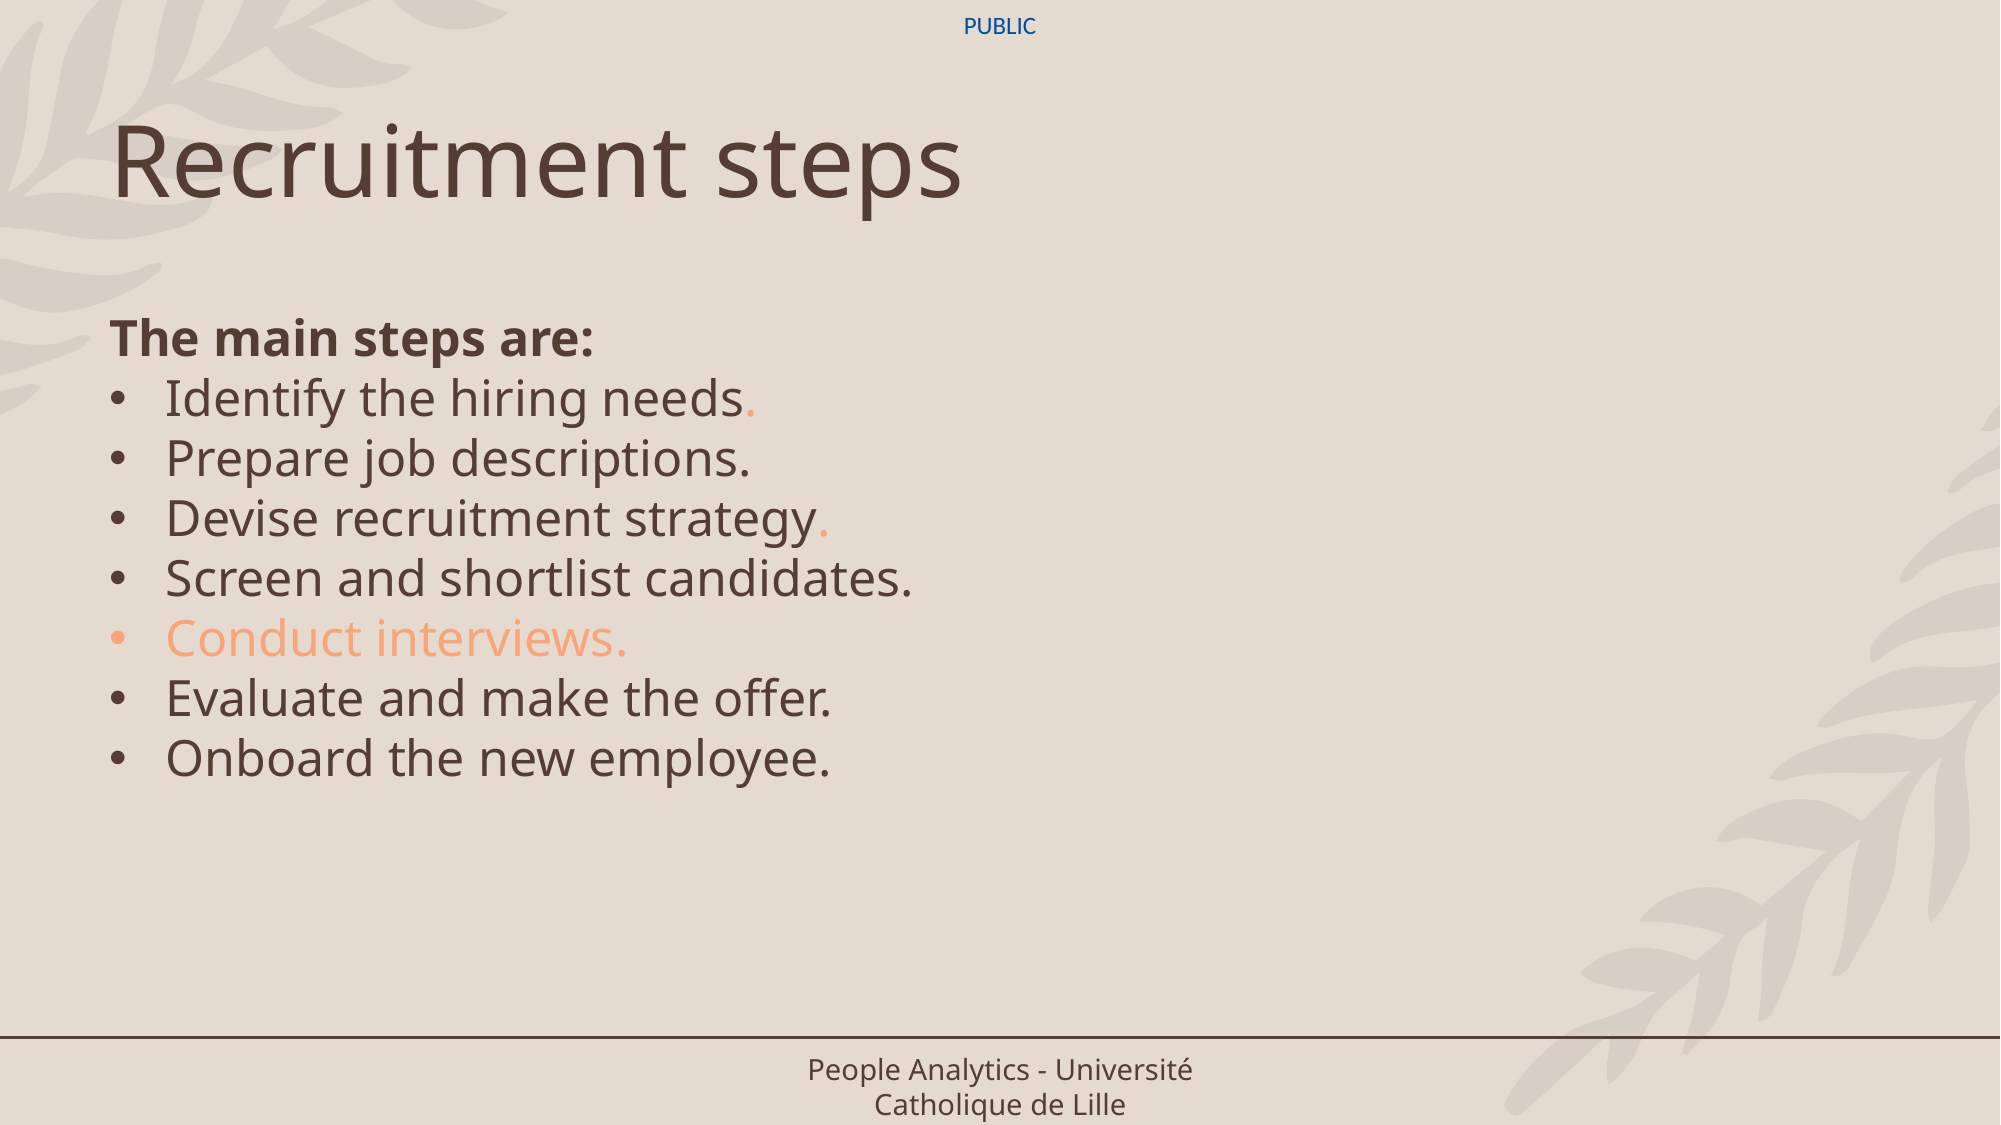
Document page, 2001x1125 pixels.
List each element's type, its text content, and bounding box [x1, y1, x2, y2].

footer People Analytics - Université Catholique de Lille [718, 1060, 1283, 1112]
title Recruitment steps [94, 115, 1595, 227]
text_box The main steps are: Identify the hiring needs. Prepare job descriptions. Devise recruitment strategy. Screen and shortlist candidates. Conduct interviews. Evaluate and make the offer. Onboard the new employee. [94, 299, 1096, 795]
